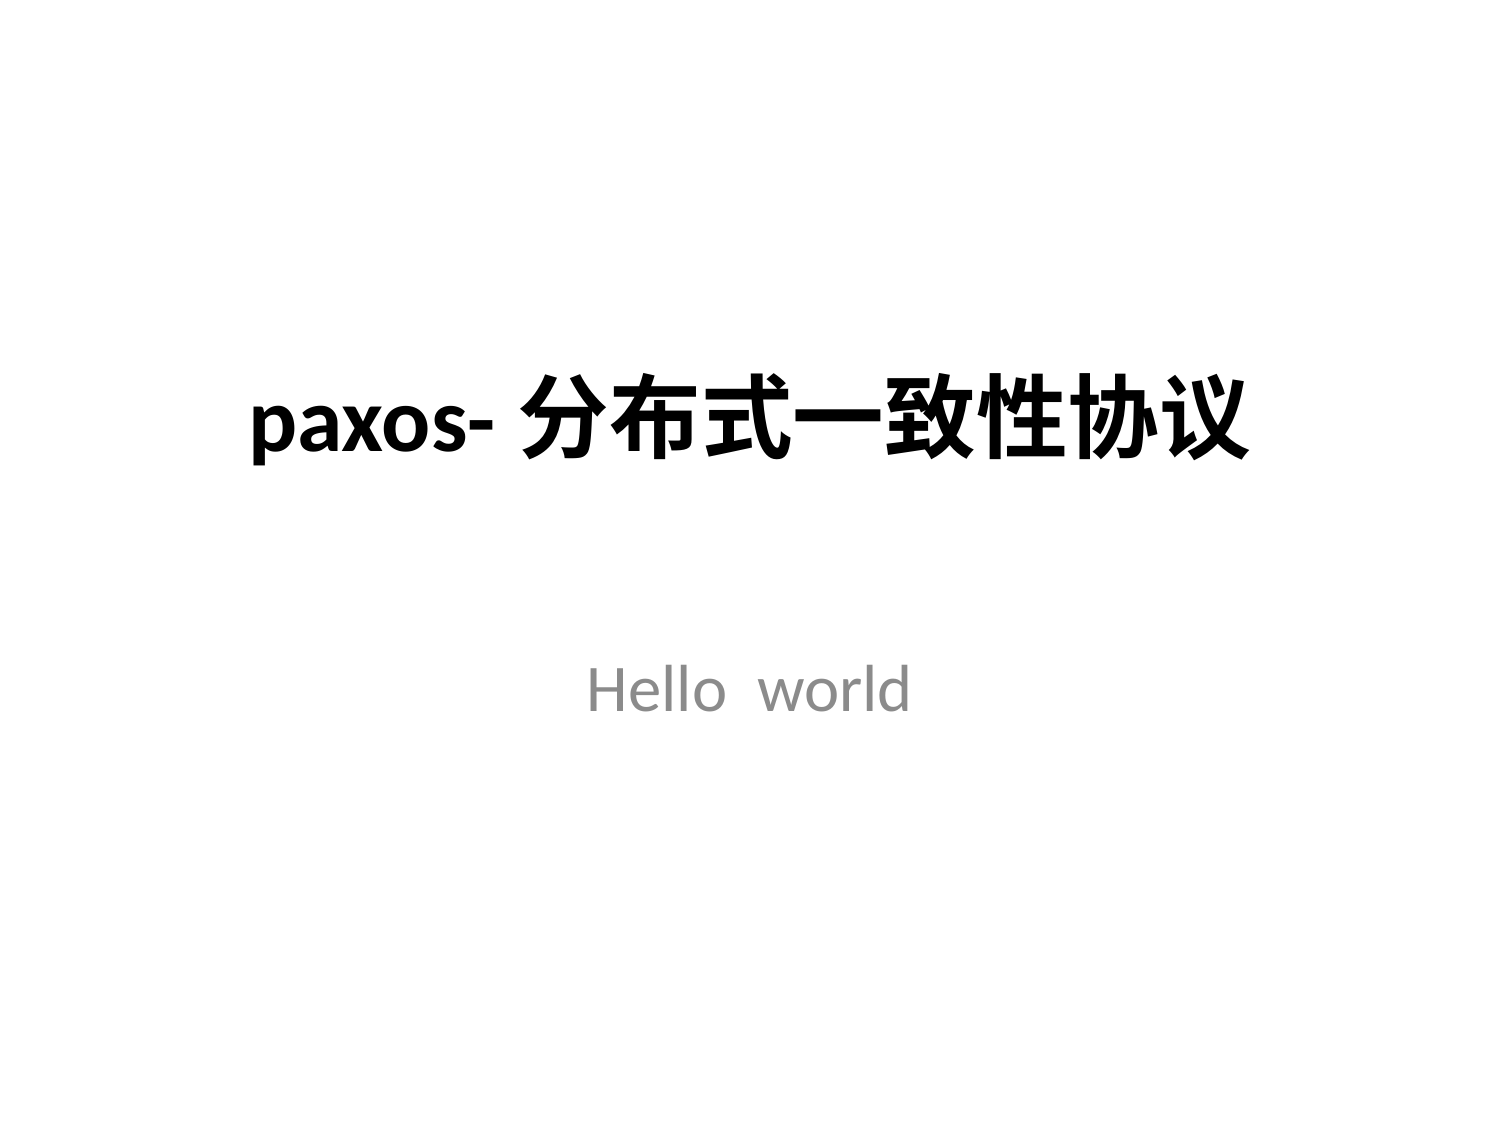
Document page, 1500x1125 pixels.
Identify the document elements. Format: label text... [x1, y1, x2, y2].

title paxos-分布式一致性协议 [112, 349, 1388, 591]
subtitle Hello world [225, 637, 1275, 925]
